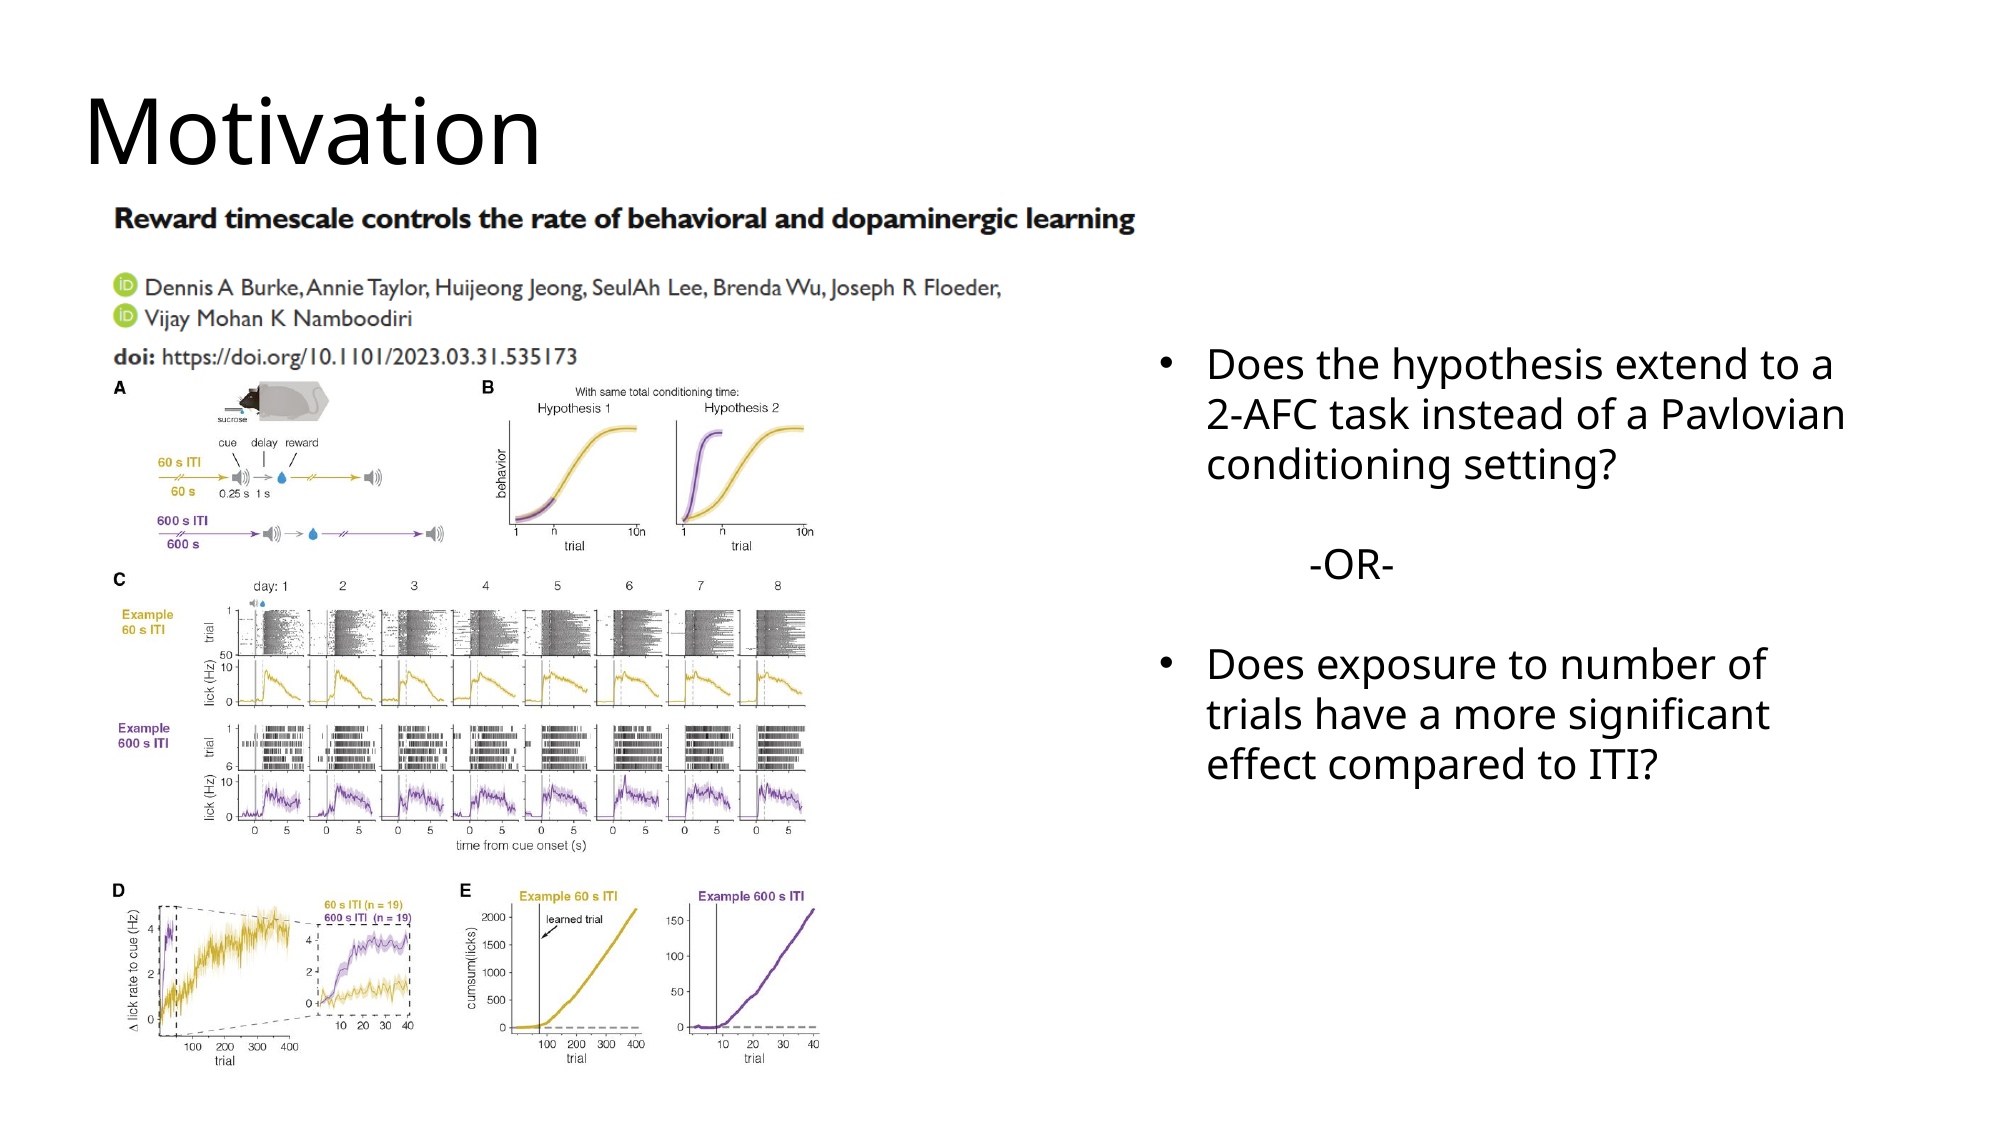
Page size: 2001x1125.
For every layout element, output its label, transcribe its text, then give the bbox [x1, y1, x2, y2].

picture [98, 180, 1145, 1072]
text_box Does the hypothesis extend to a 2-AFC task instead of a Pavlovian conditioning setting? -OR- Does exposure to number of trials have a more significant effect compared to ITI? [1144, 329, 1887, 795]
title Motivation [67, 62, 1793, 208]
